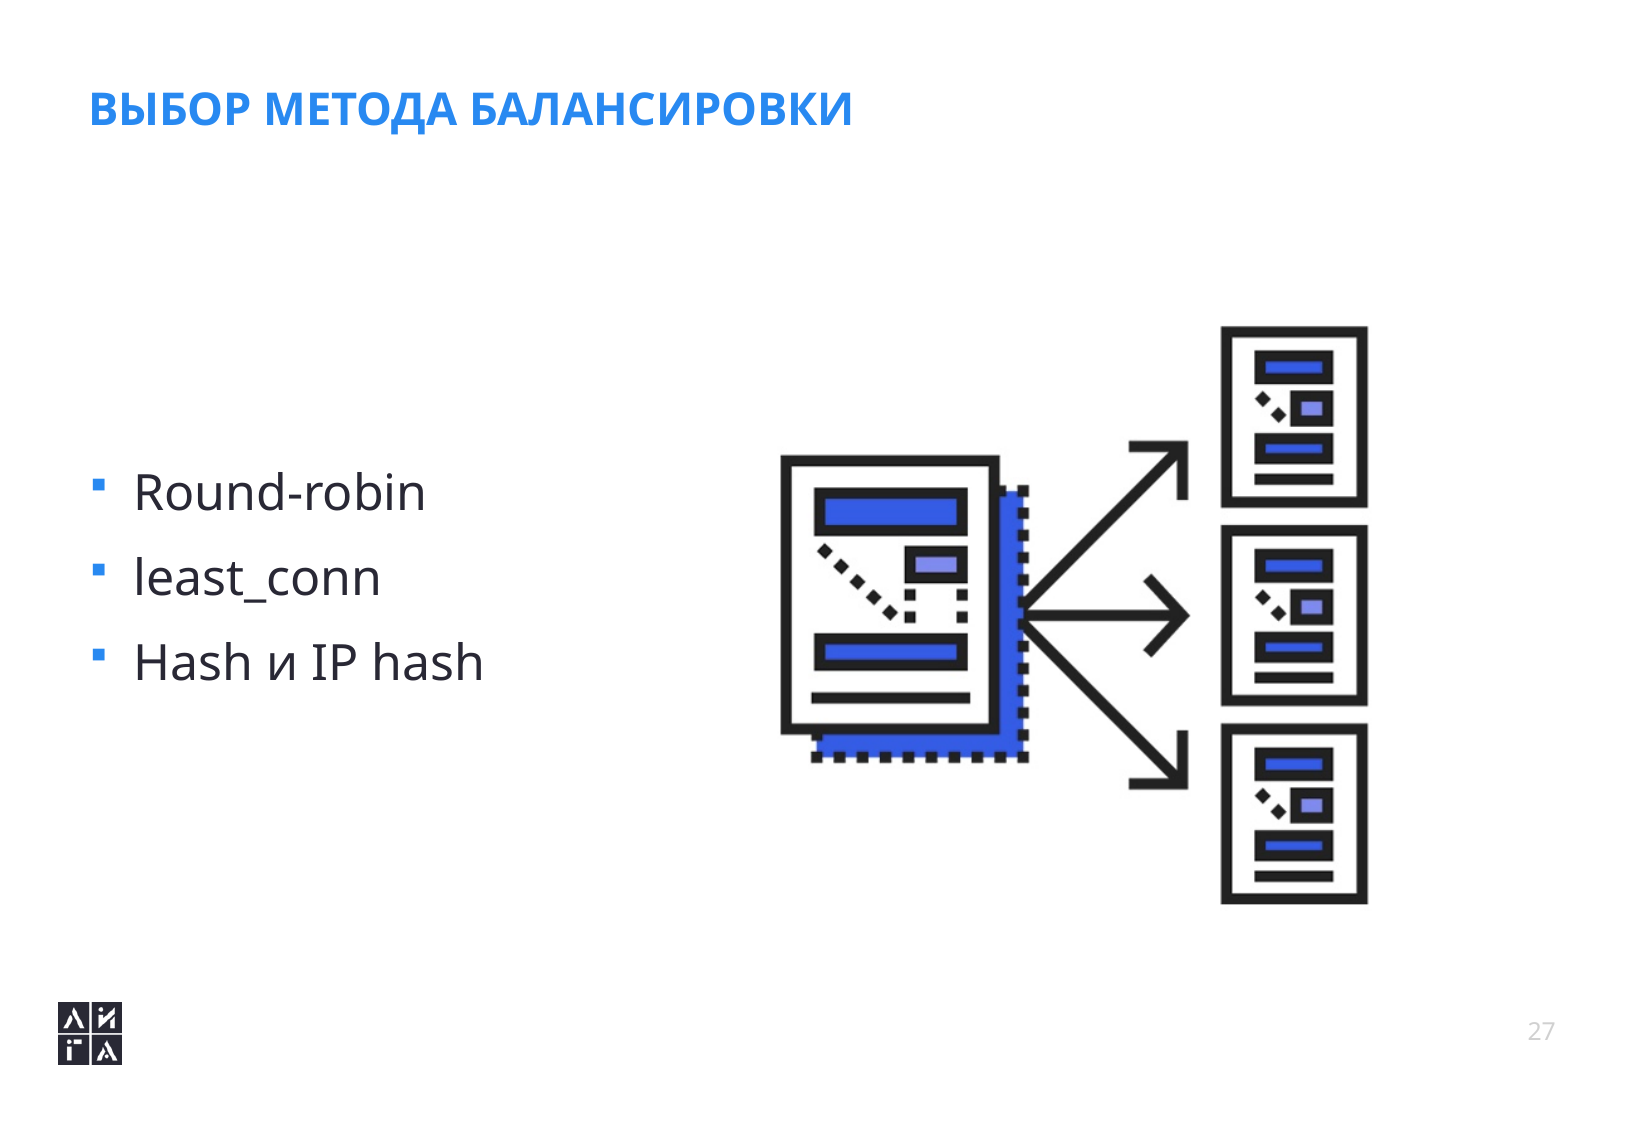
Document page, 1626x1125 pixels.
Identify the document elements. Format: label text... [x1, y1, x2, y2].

picture [58, 1002, 122, 1065]
list Round-robin least_conn Hash и IP hash [74, 401, 547, 749]
slide_number 27 [1503, 1002, 1581, 1063]
picture [547, 175, 1625, 975]
title Выбор метода балансировки [73, 72, 1581, 149]
